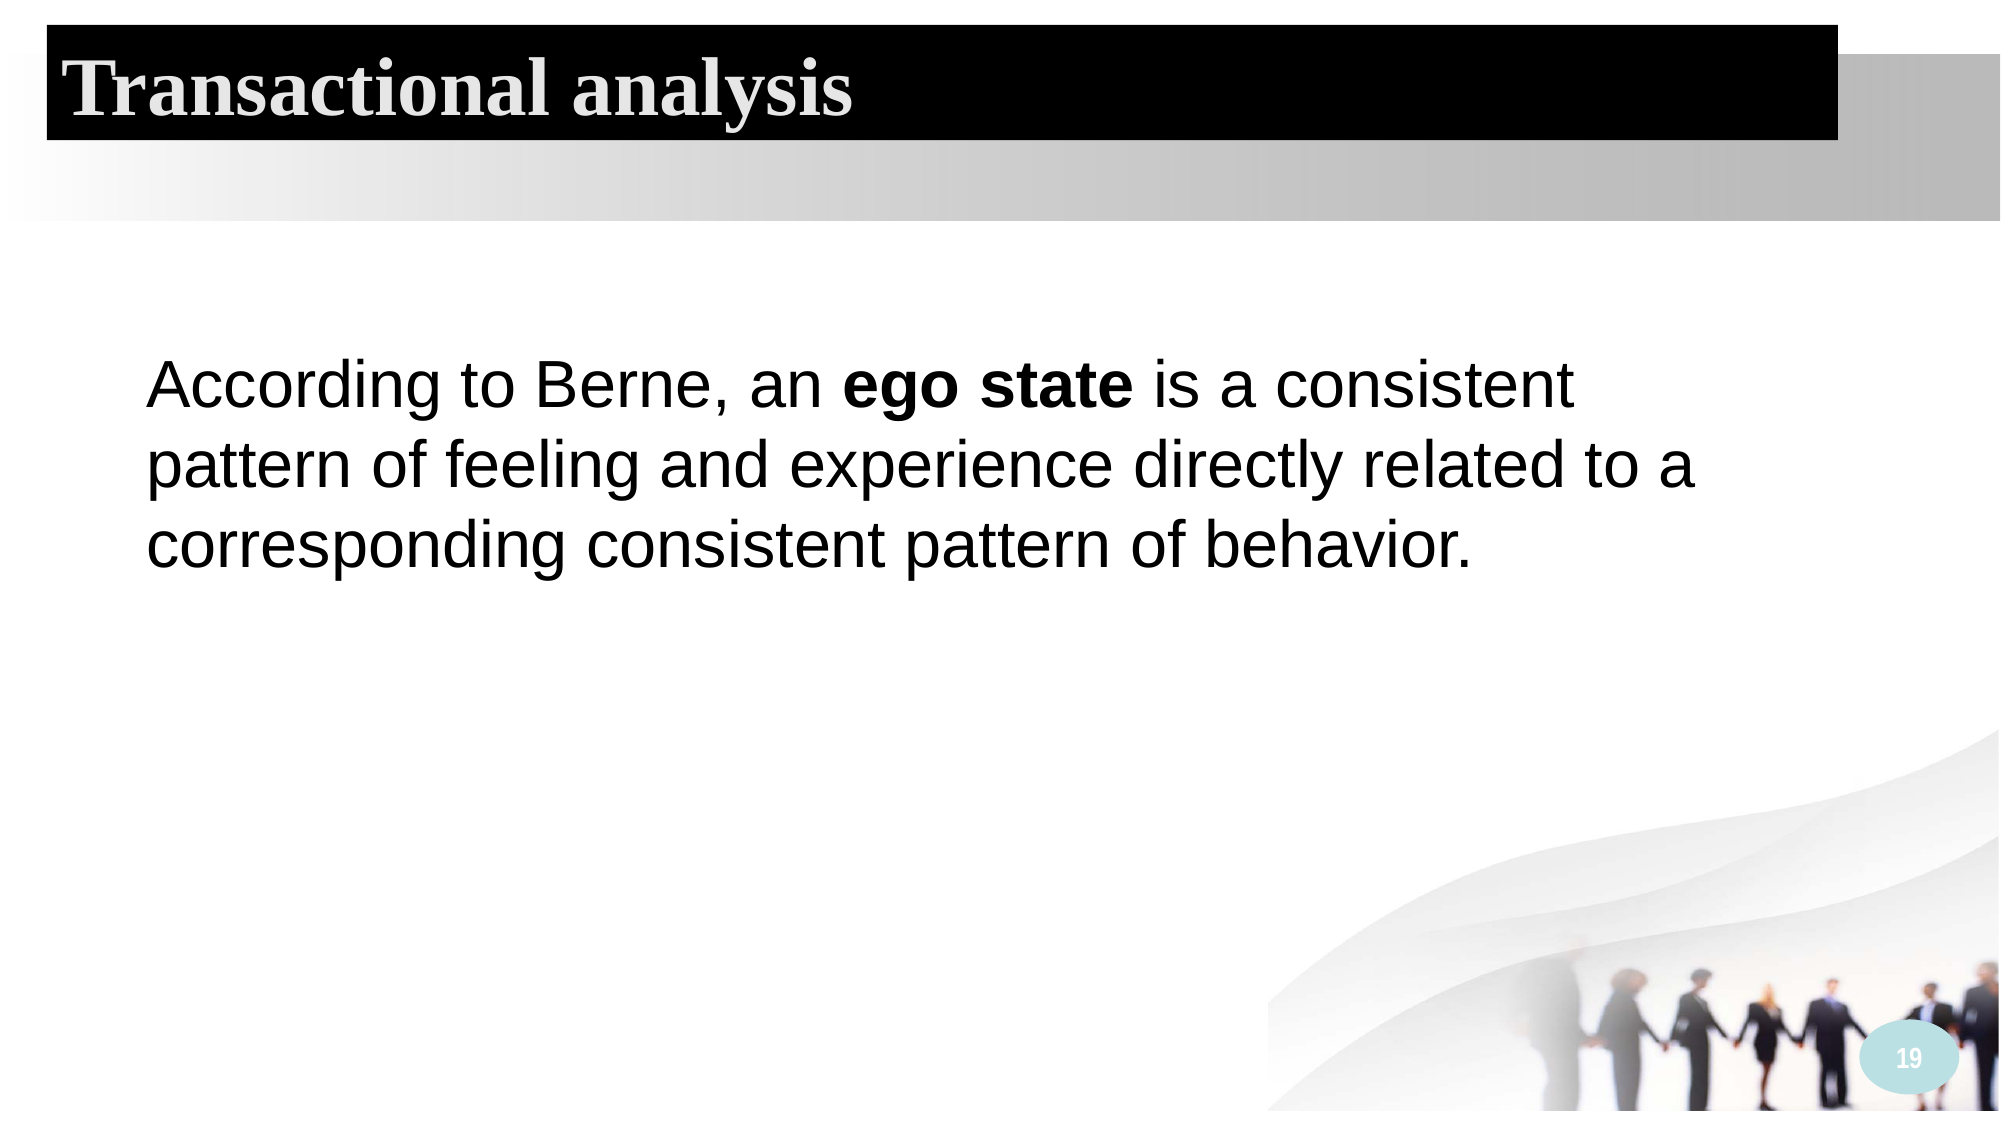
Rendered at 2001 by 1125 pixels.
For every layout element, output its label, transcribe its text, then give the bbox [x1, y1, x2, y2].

text_box According to Berne, an ego state is a consistent pattern of feeling and experience directly related to a corresponding consistent pattern of behavior. [74, 146, 1809, 1058]
text_box Transactional analysis [46, 24, 1838, 141]
picture [1268, 728, 1999, 1111]
text_box 19 [1859, 1019, 1960, 1095]
